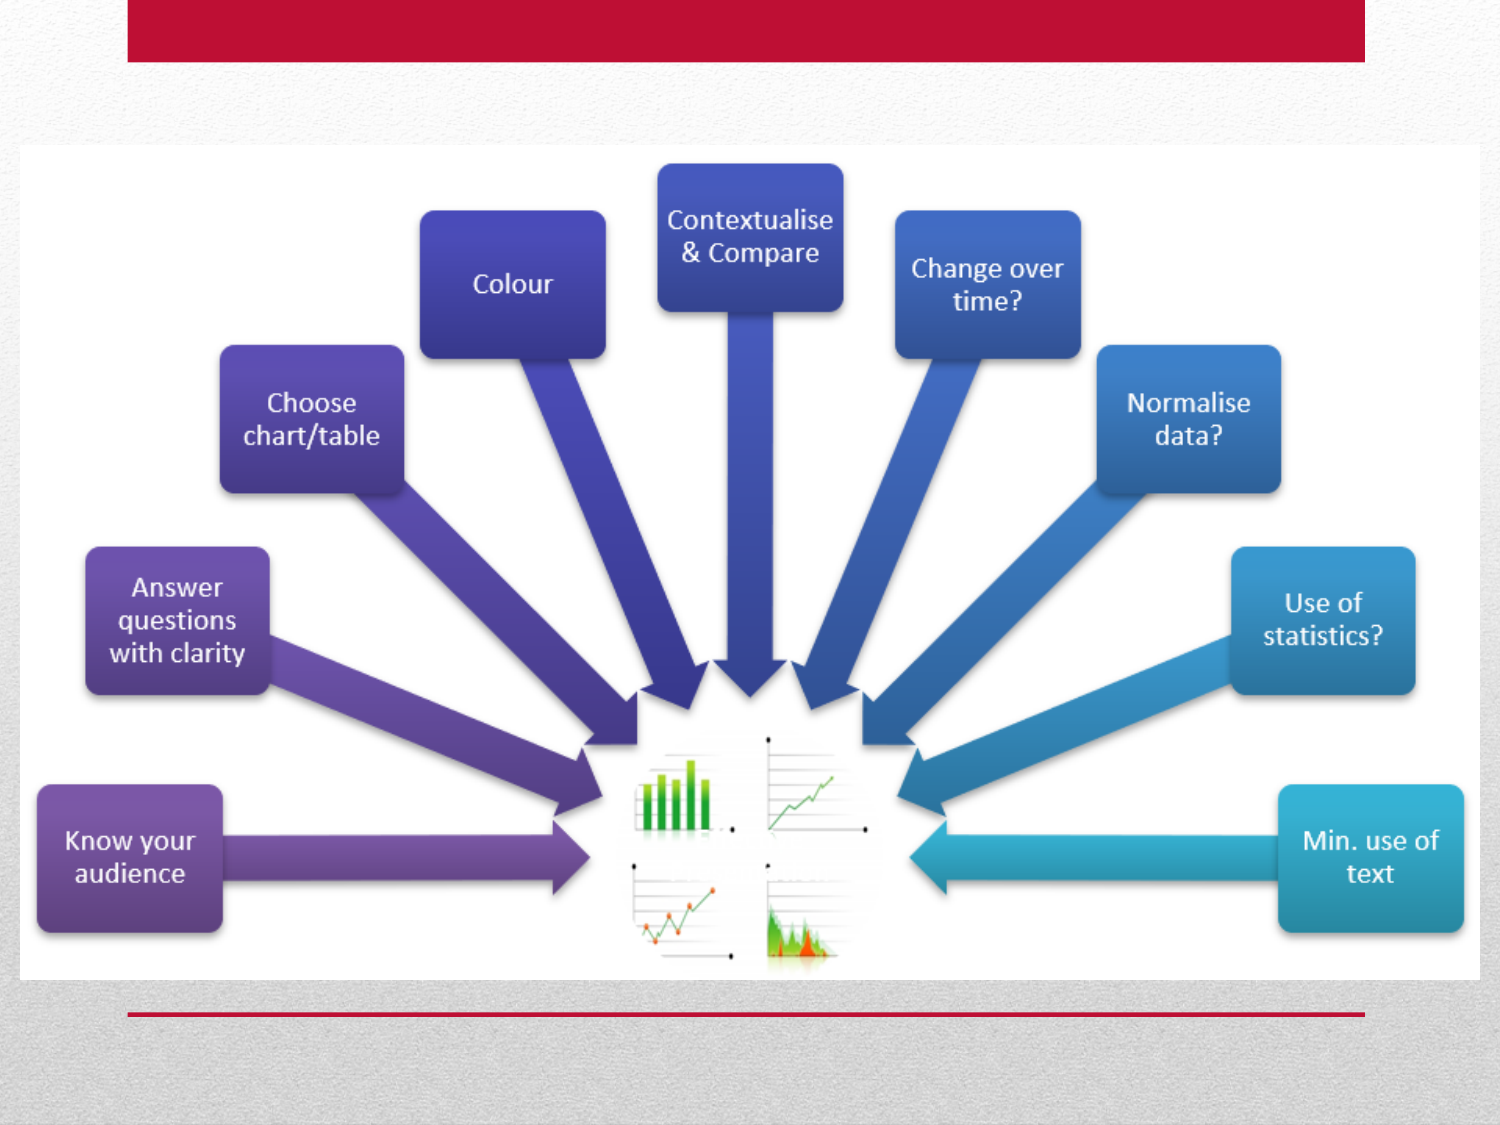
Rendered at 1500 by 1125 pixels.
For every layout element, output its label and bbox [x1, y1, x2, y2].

picture [19, 144, 1481, 981]
